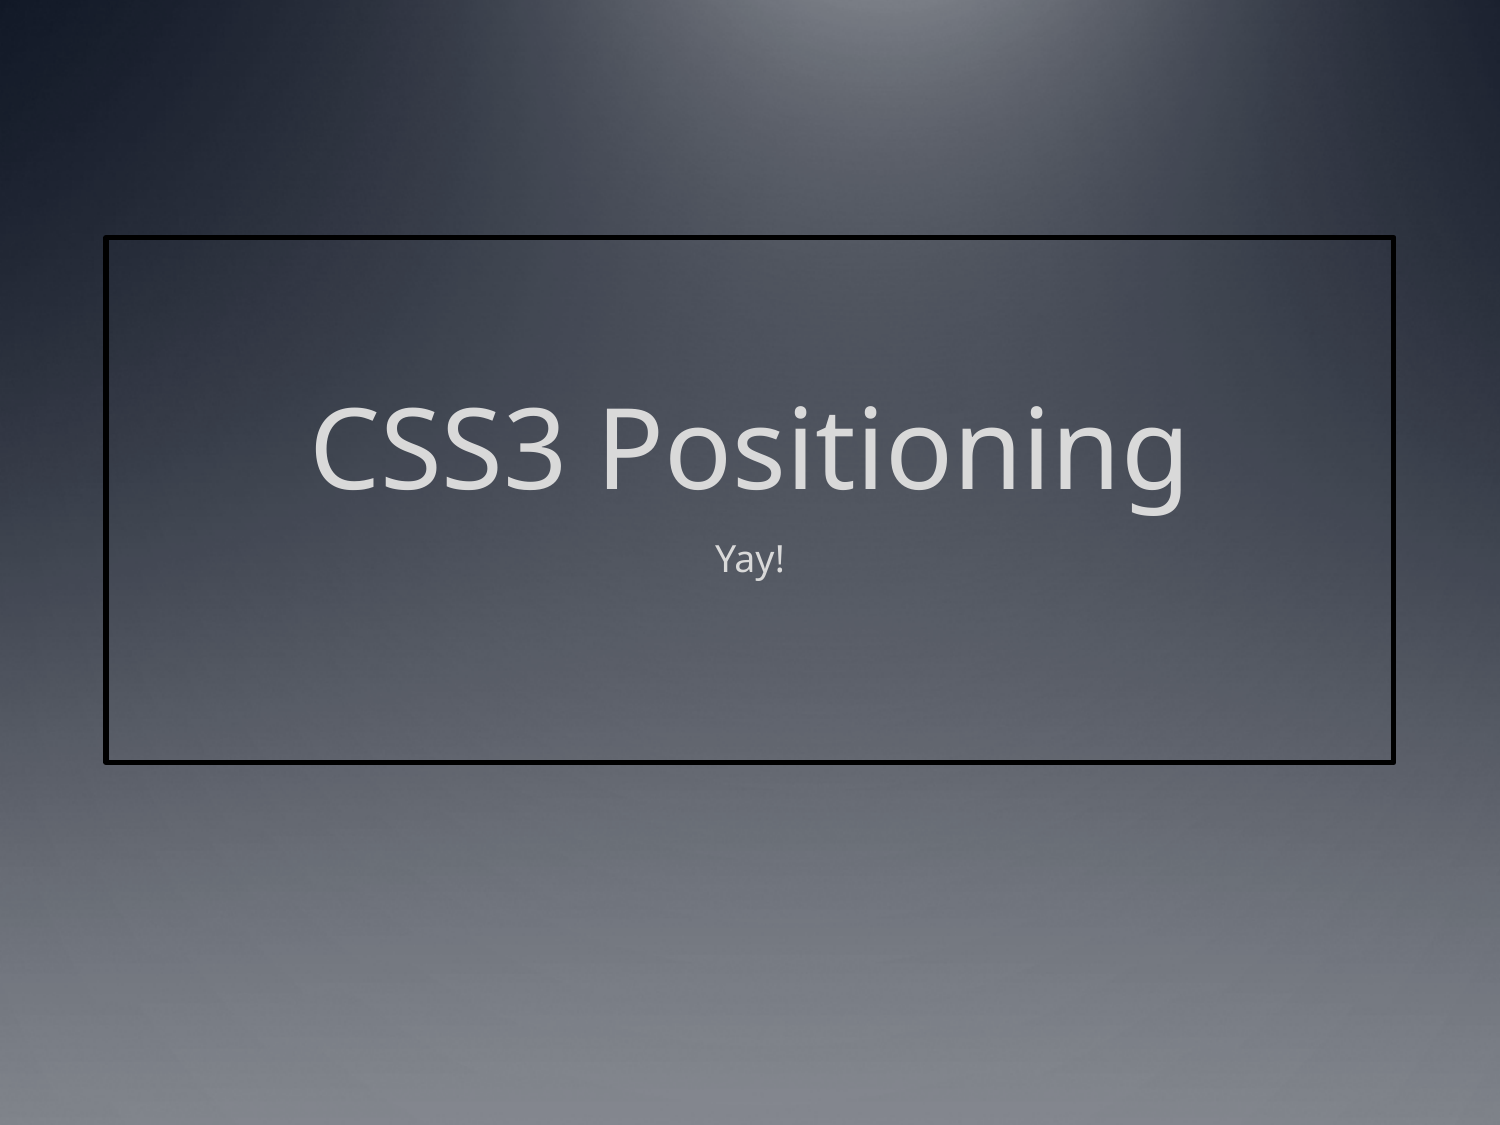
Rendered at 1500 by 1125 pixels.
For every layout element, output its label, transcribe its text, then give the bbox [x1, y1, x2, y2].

title CSS3 Positioning [108, 252, 1392, 520]
subtitle Yay! [108, 527, 1392, 670]
